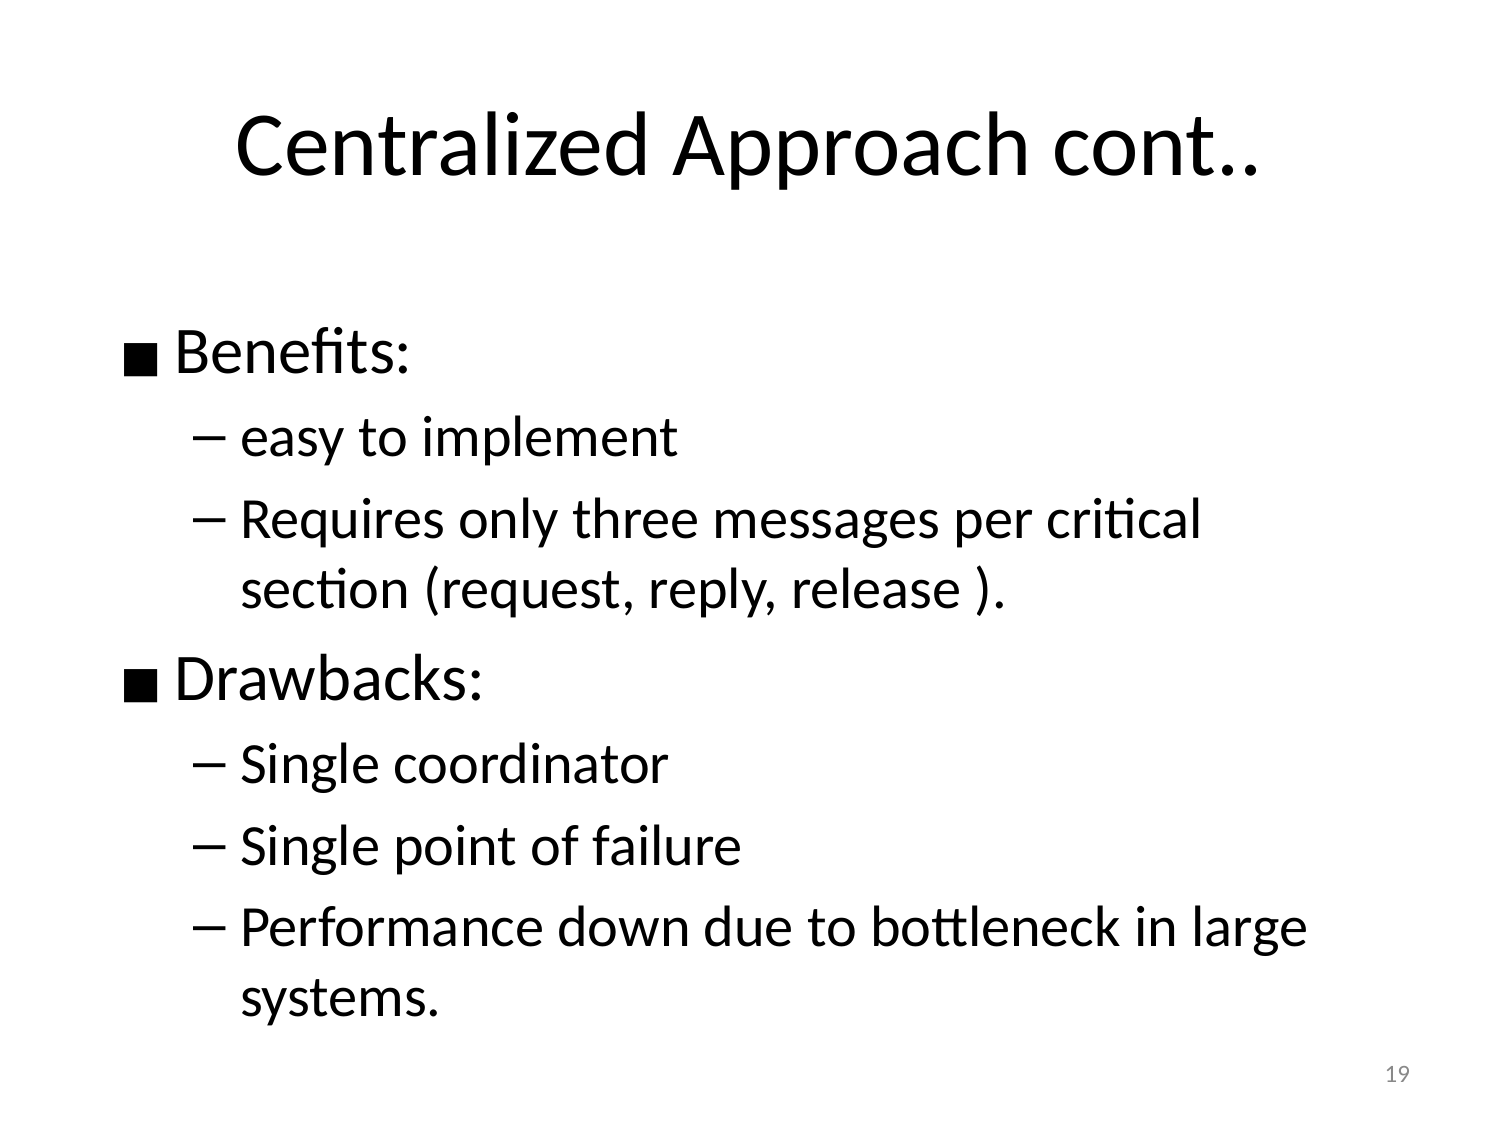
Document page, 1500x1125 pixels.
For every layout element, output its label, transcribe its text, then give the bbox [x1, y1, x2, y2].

title Centralized Approach cont.. [75, 45, 1425, 233]
list Benefits: easy to implement Requires only three messages per critical section (request, reply, release ). Drawbacks: Single coordinator Single point of failure Performance down due to bottleneck in large systems. [103, 299, 1397, 1070]
text_box ‹#› [1074, 1042, 1425, 1103]
